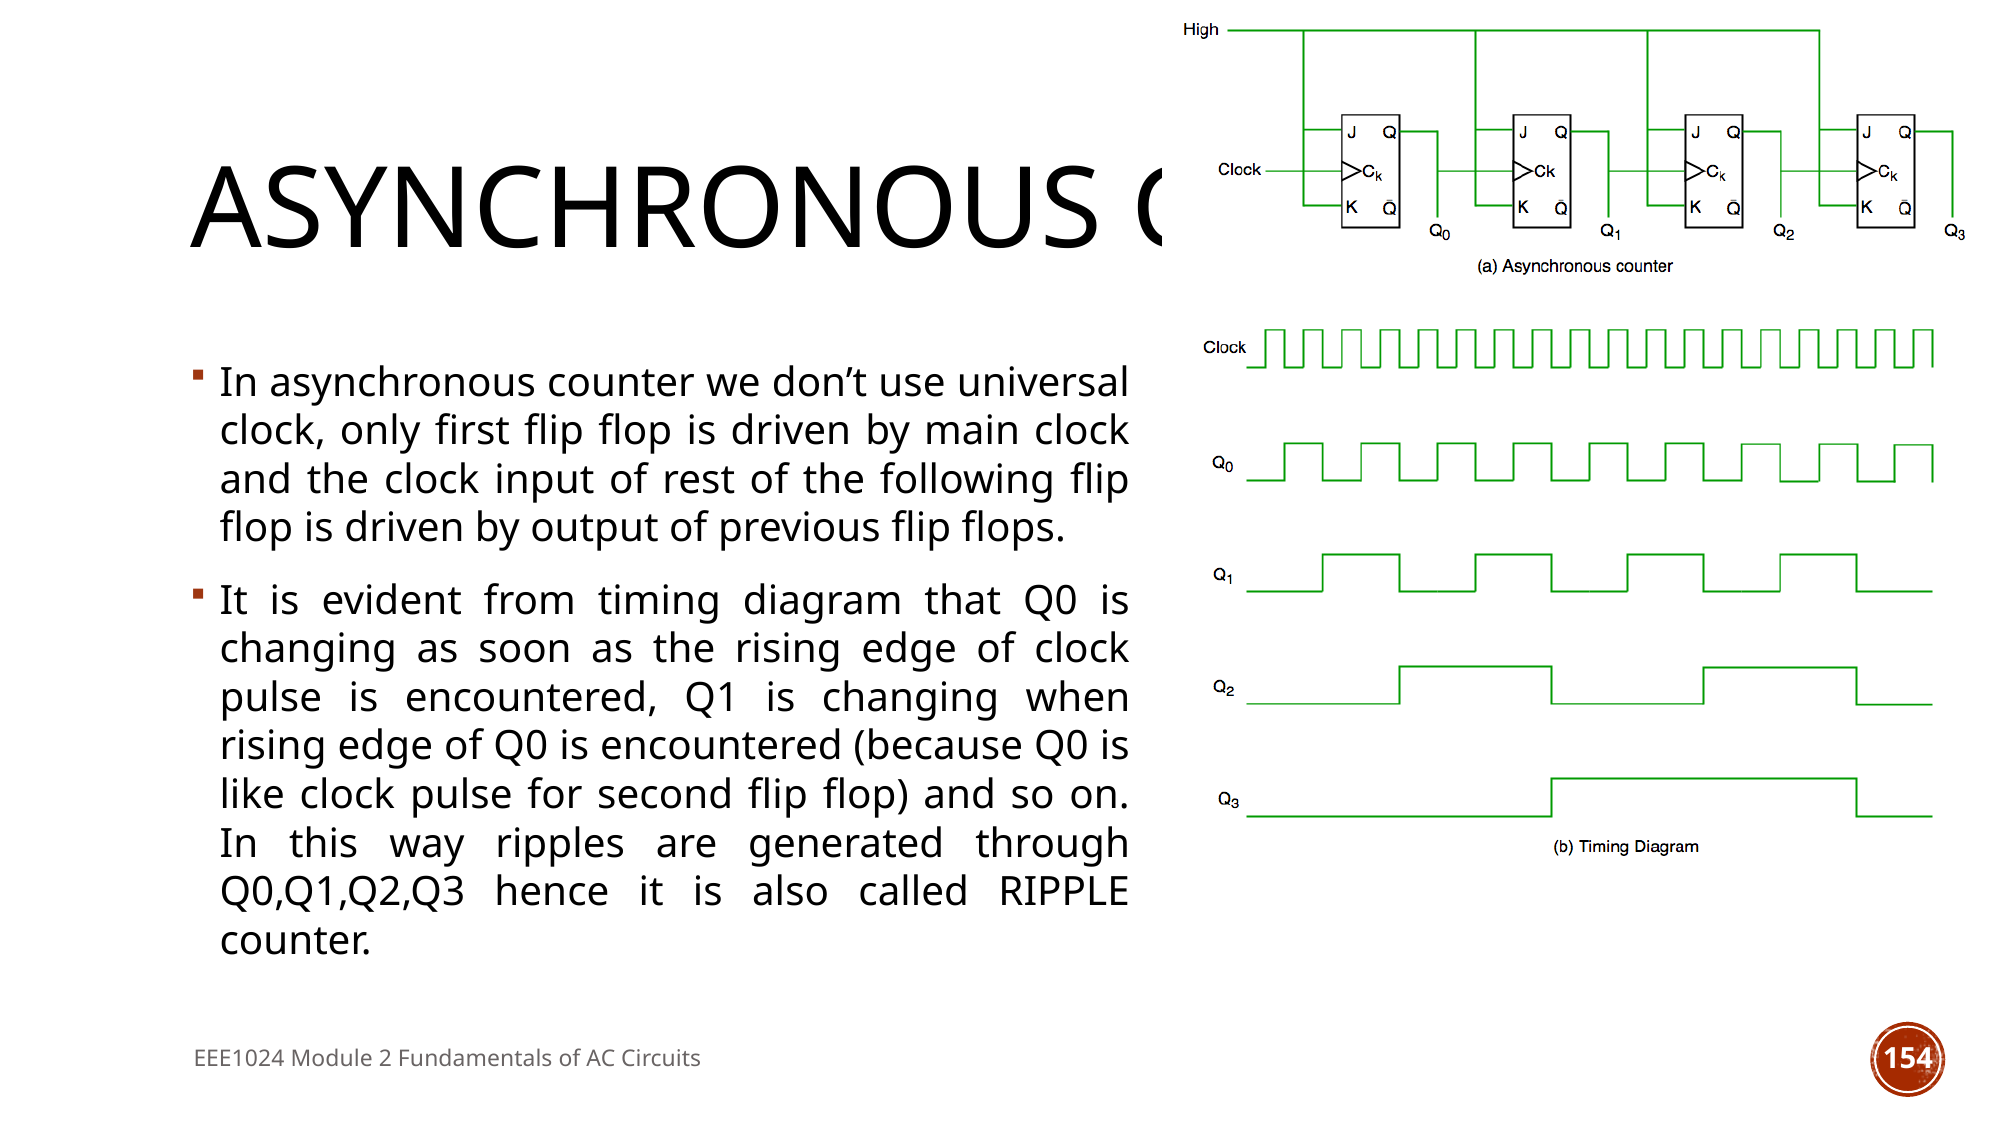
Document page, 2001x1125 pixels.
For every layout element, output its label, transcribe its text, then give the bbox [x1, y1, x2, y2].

title Asynchronous Counter [175, 79, 1162, 344]
footer EEE1024 Module 2 Fundamentals of AC Circuits [178, 1028, 1217, 1089]
slide_number 154 [1855, 1028, 1961, 1089]
list In asynchronous counter we don’t use universal clock, only first flip flop is driven by main clock and the clock input of rest of the following flip flop is driven by output of previous flip flops. It is evident from timing diagram that Q0 is changing as soon as the rising edge of clock pulse is encountered, Q1 is changing when rising edge of Q0 is encountered (because Q0 is like clock pulse for second flip flop) and so on. In this way ripples are generated through Q0,Q1,Q2,Q3 hence it is also called RIPPLE counter. [175, 348, 1147, 1013]
picture [1162, 0, 2000, 876]
